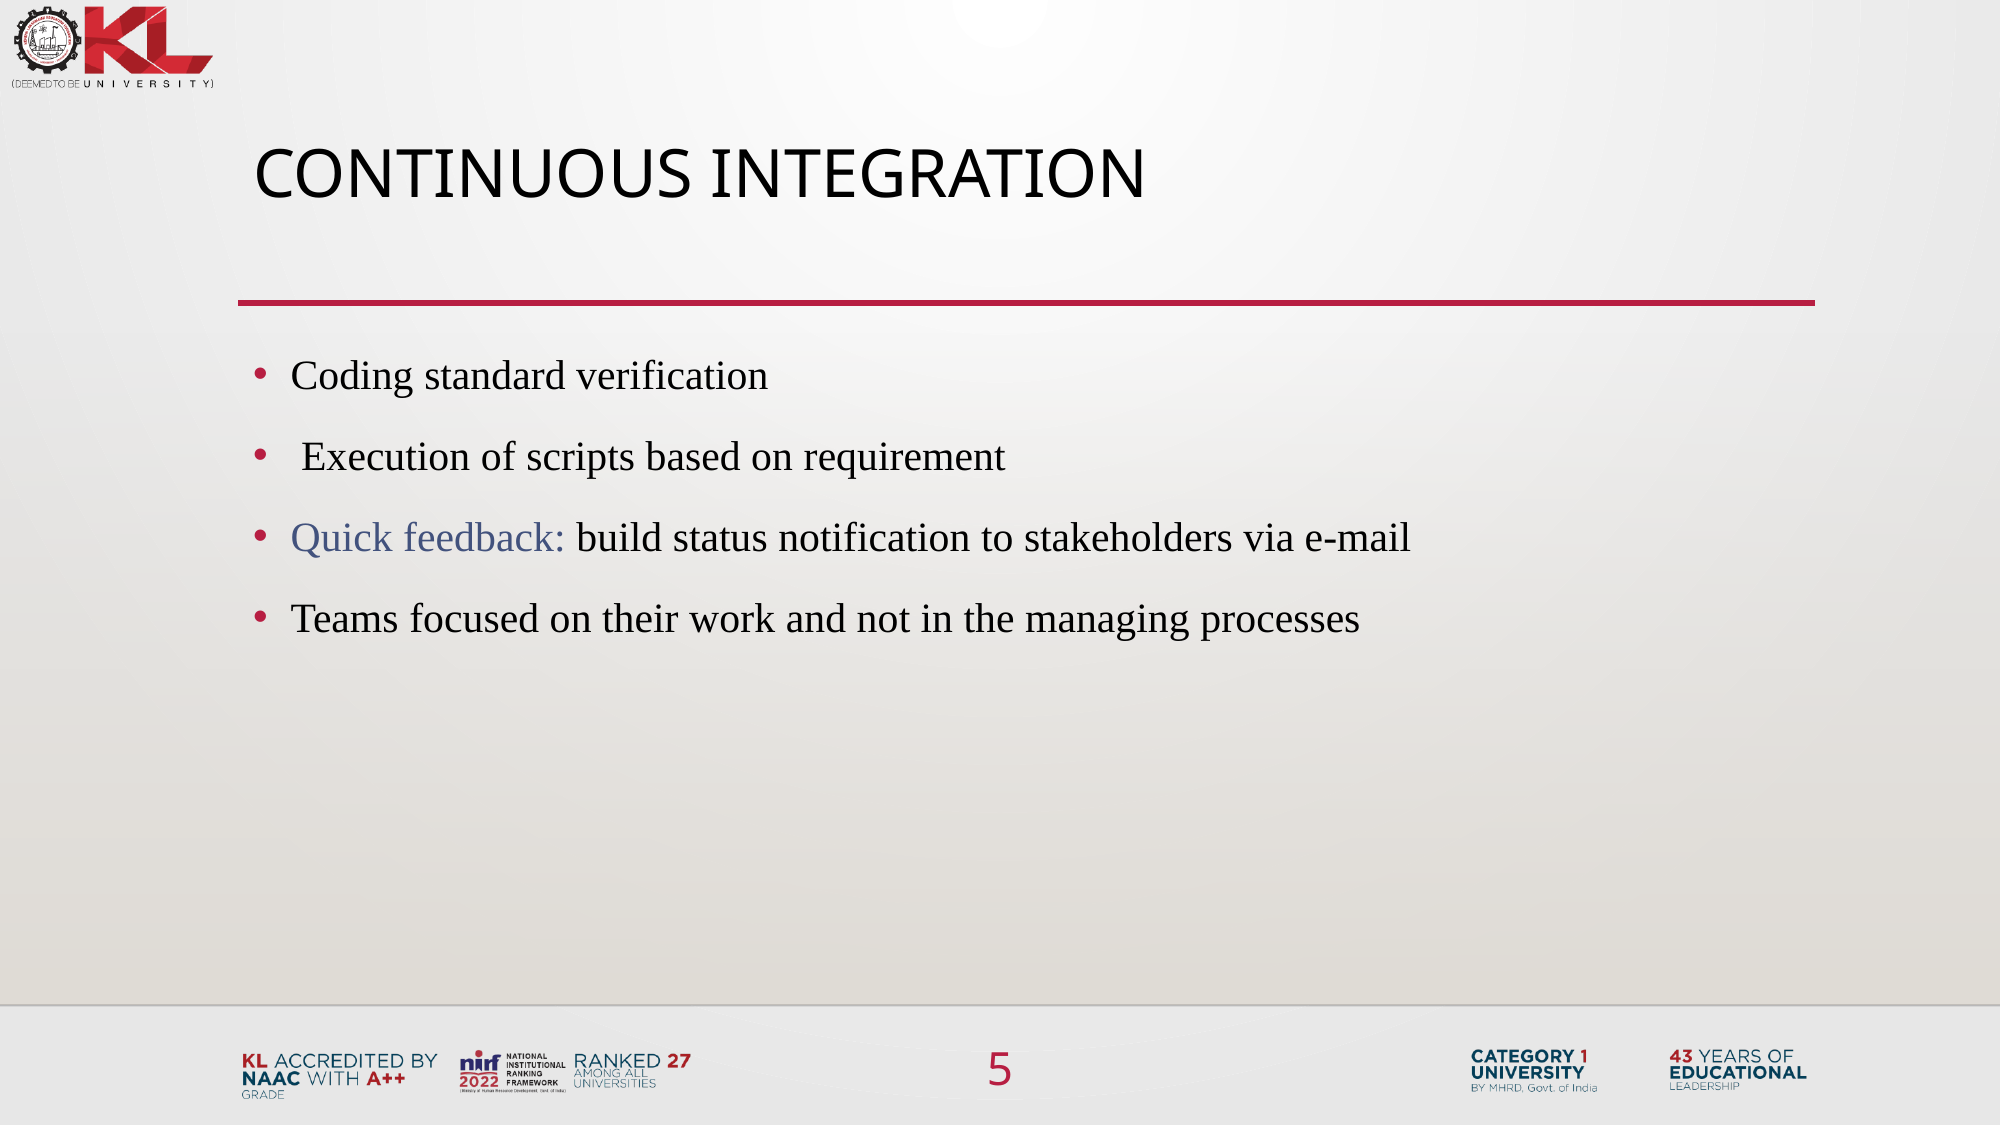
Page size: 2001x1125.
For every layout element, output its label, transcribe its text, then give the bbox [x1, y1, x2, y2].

picture [12, 5, 213, 88]
picture [238, 1045, 716, 1103]
slide_number 5 [933, 1031, 1067, 1115]
list Coding standard verification Execution of scripts based on requirement Quick feedback: build status notification to stakeholders via e-mail Teams focused on their work and not in the managing processes [238, 330, 1814, 897]
picture [1447, 1045, 1814, 1101]
title CONTINUOUS INTEGRATION [238, 131, 1814, 305]
